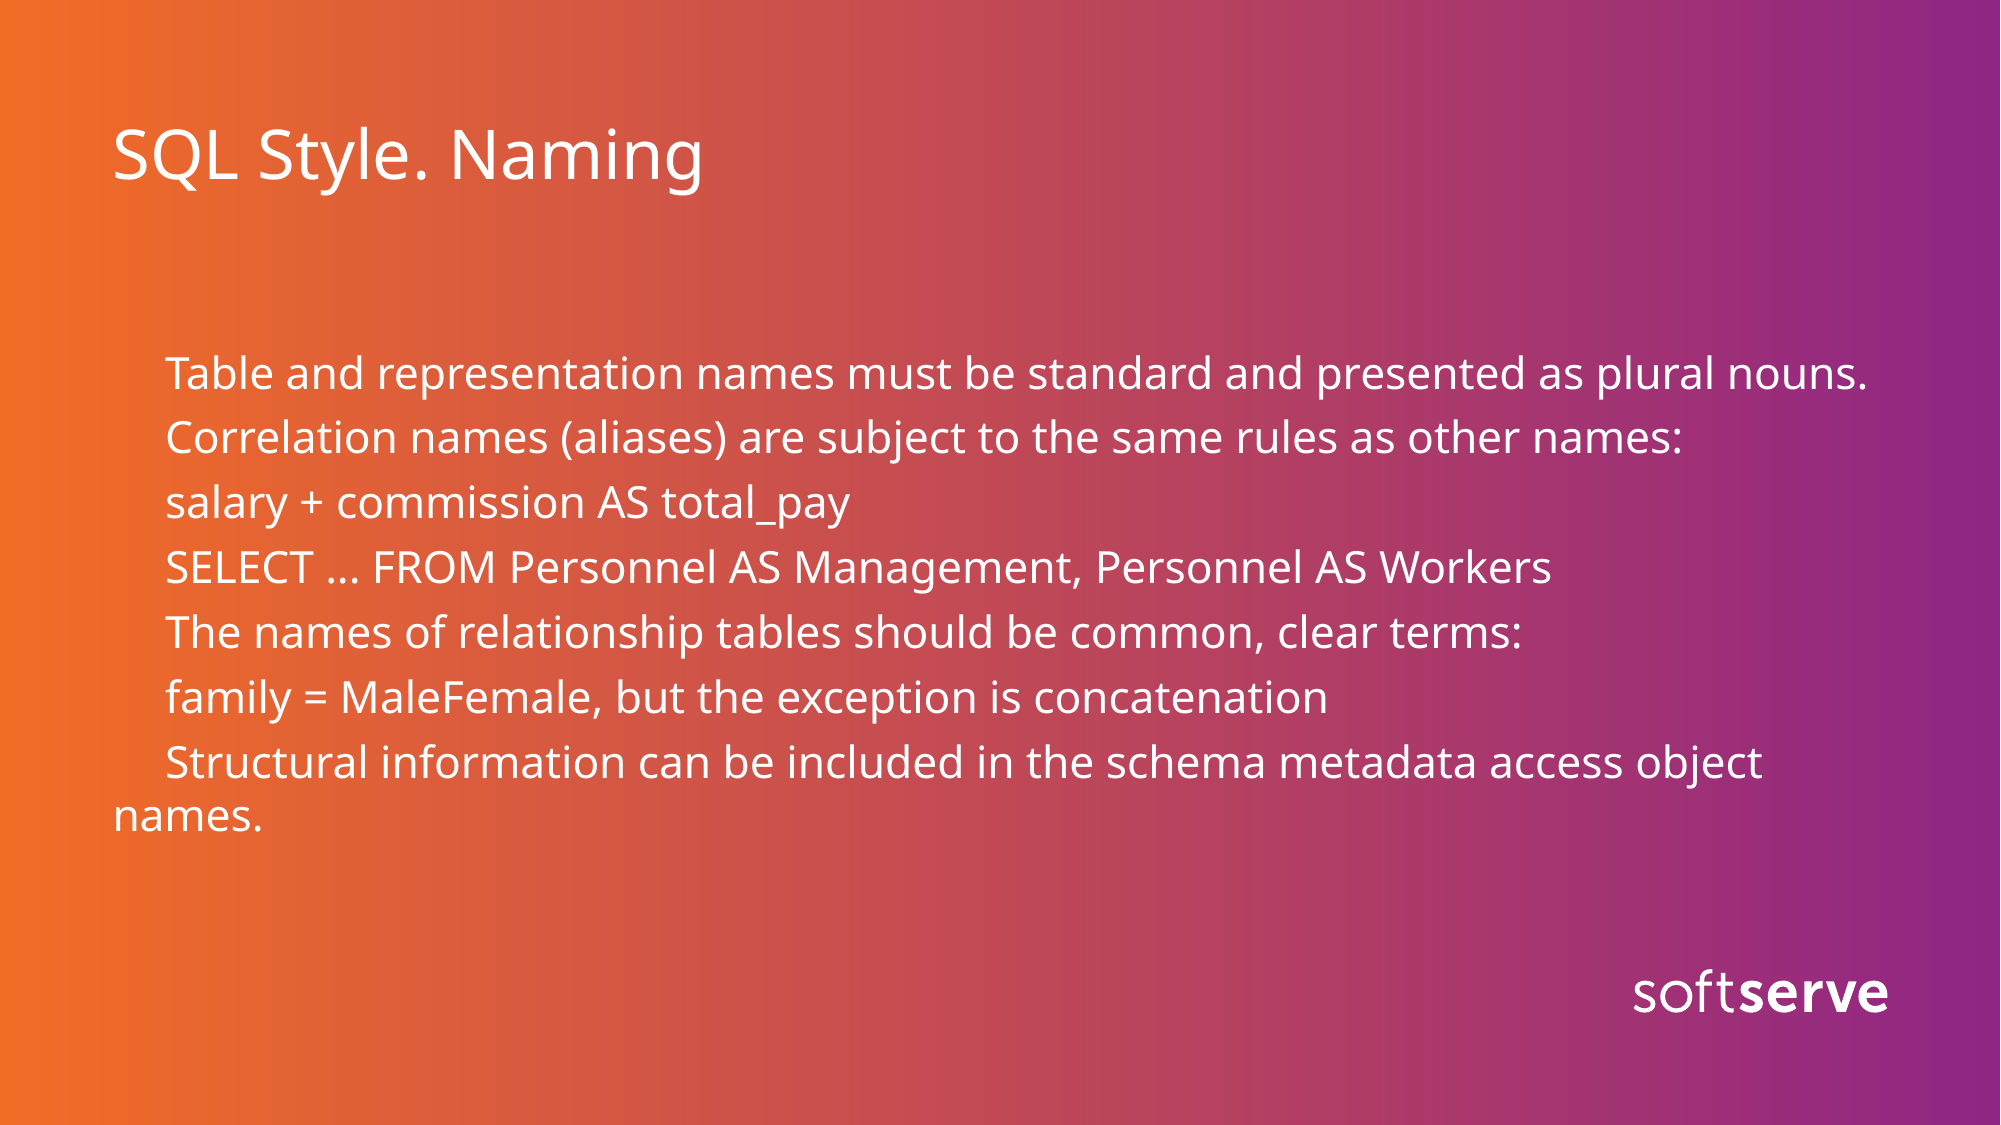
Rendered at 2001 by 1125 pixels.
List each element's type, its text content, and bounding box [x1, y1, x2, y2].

title SQL Style. Naming [112, 112, 1888, 225]
list Table and representation names must be standard and presented as plural nouns. Correlation names (aliases) are subject to the same rules as other names: salary + commission AS total_pay SELECT ... FROM Personnel AS Management, Personnel AS Workers The names of relationship tables should be common, clear terms: family = MaleFemale, but the exception is concatenation Structural information can be included in the schema metadata access object names. [112, 337, 1888, 900]
